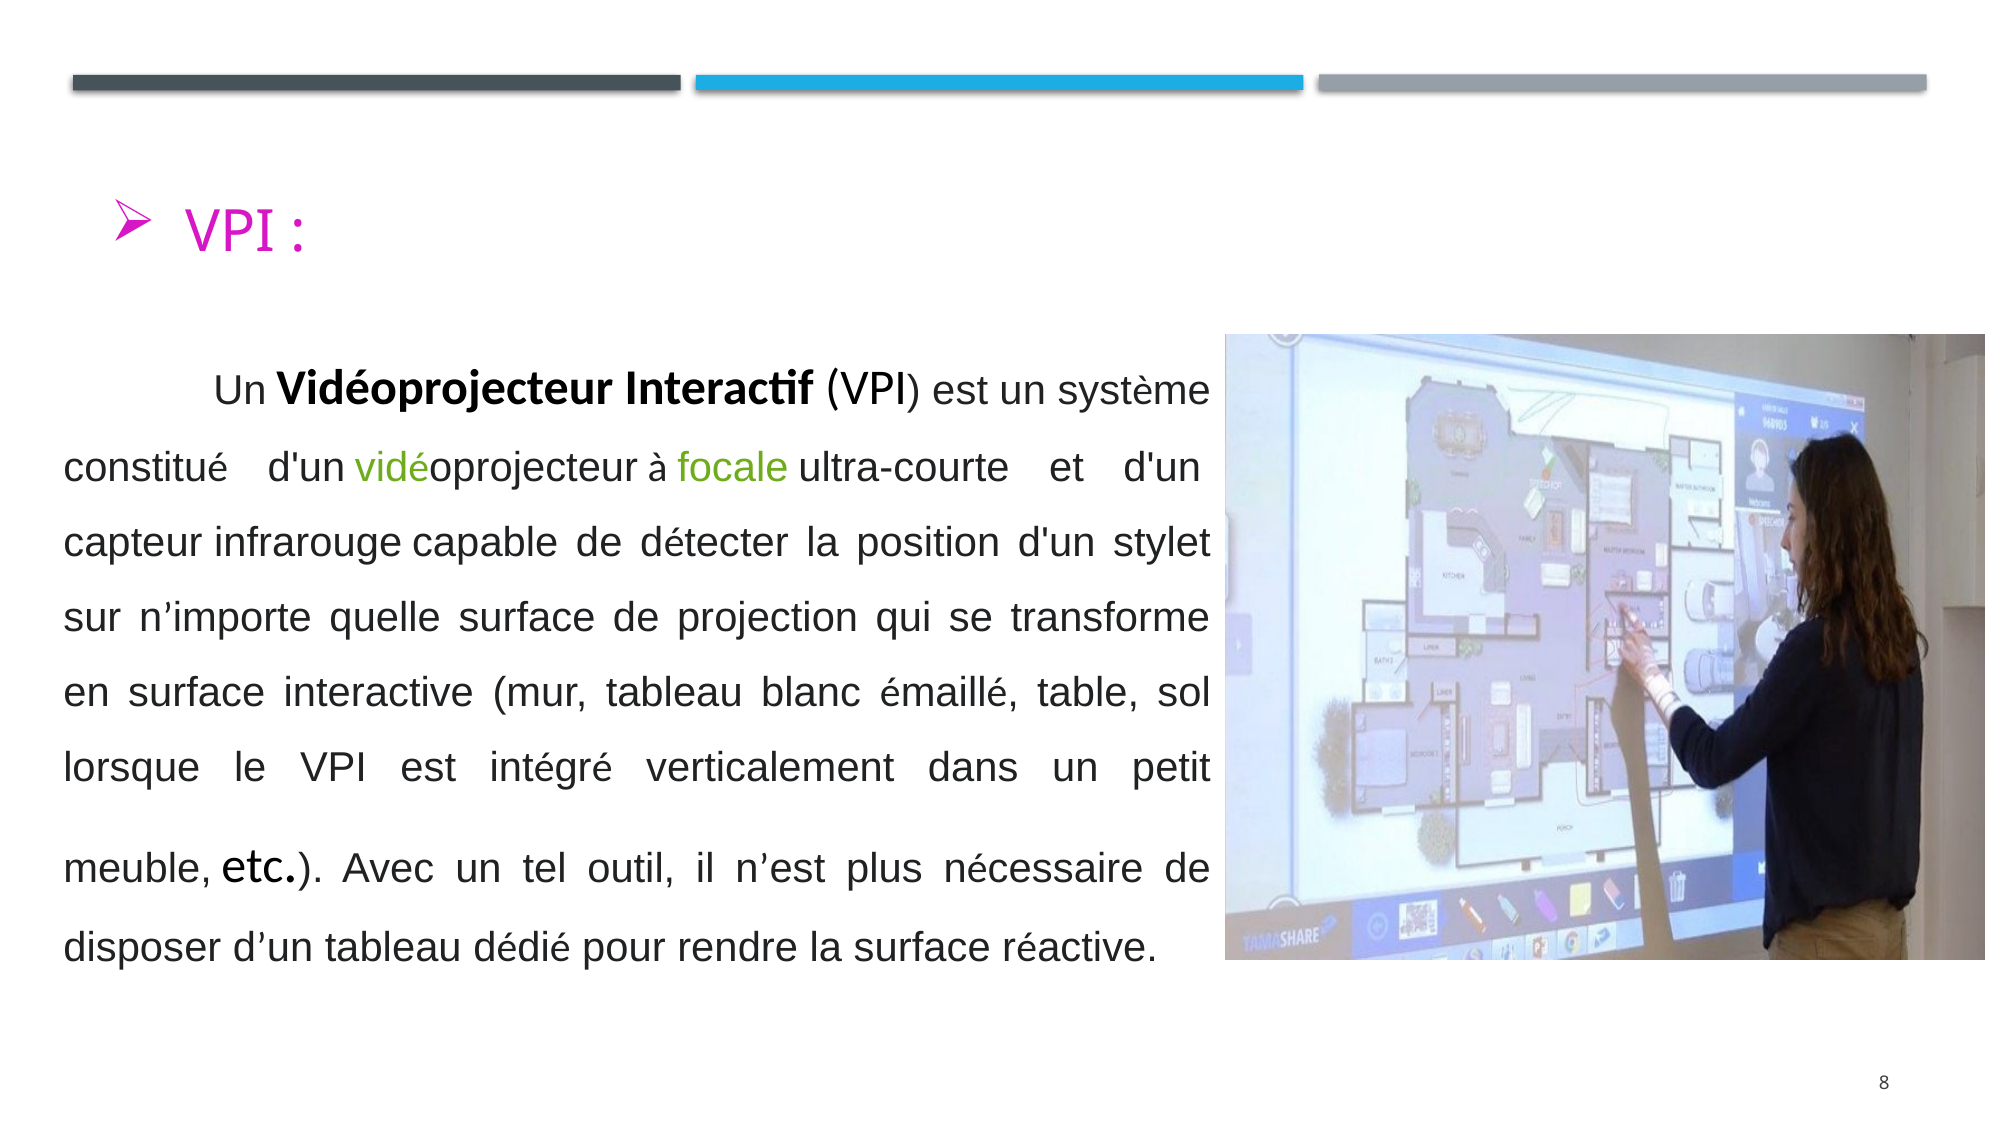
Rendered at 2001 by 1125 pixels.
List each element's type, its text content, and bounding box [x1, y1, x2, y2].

slide_number 8 [1732, 1053, 1905, 1114]
list Un Vidéoprojecteur Interactif (VPI) est un système constitué d'un vidéoprojecteur à focale ultra-courte et d'un capteur infrarouge capable de détecter la position d'un stylet sur n’importe quelle surface de projection qui se transforme en surface interactive (mur, tableau blanc émaillé, table, sol lorsque le VPI est intégré verticalement dans un petit meuble, etc.). Avec un tel outil, il n’est plus nécessaire de disposer d’un tableau dédié pour rendre la surface réactive. [48, 316, 1226, 977]
picture [1225, 333, 1986, 960]
title VPI : [95, 115, 1905, 271]
